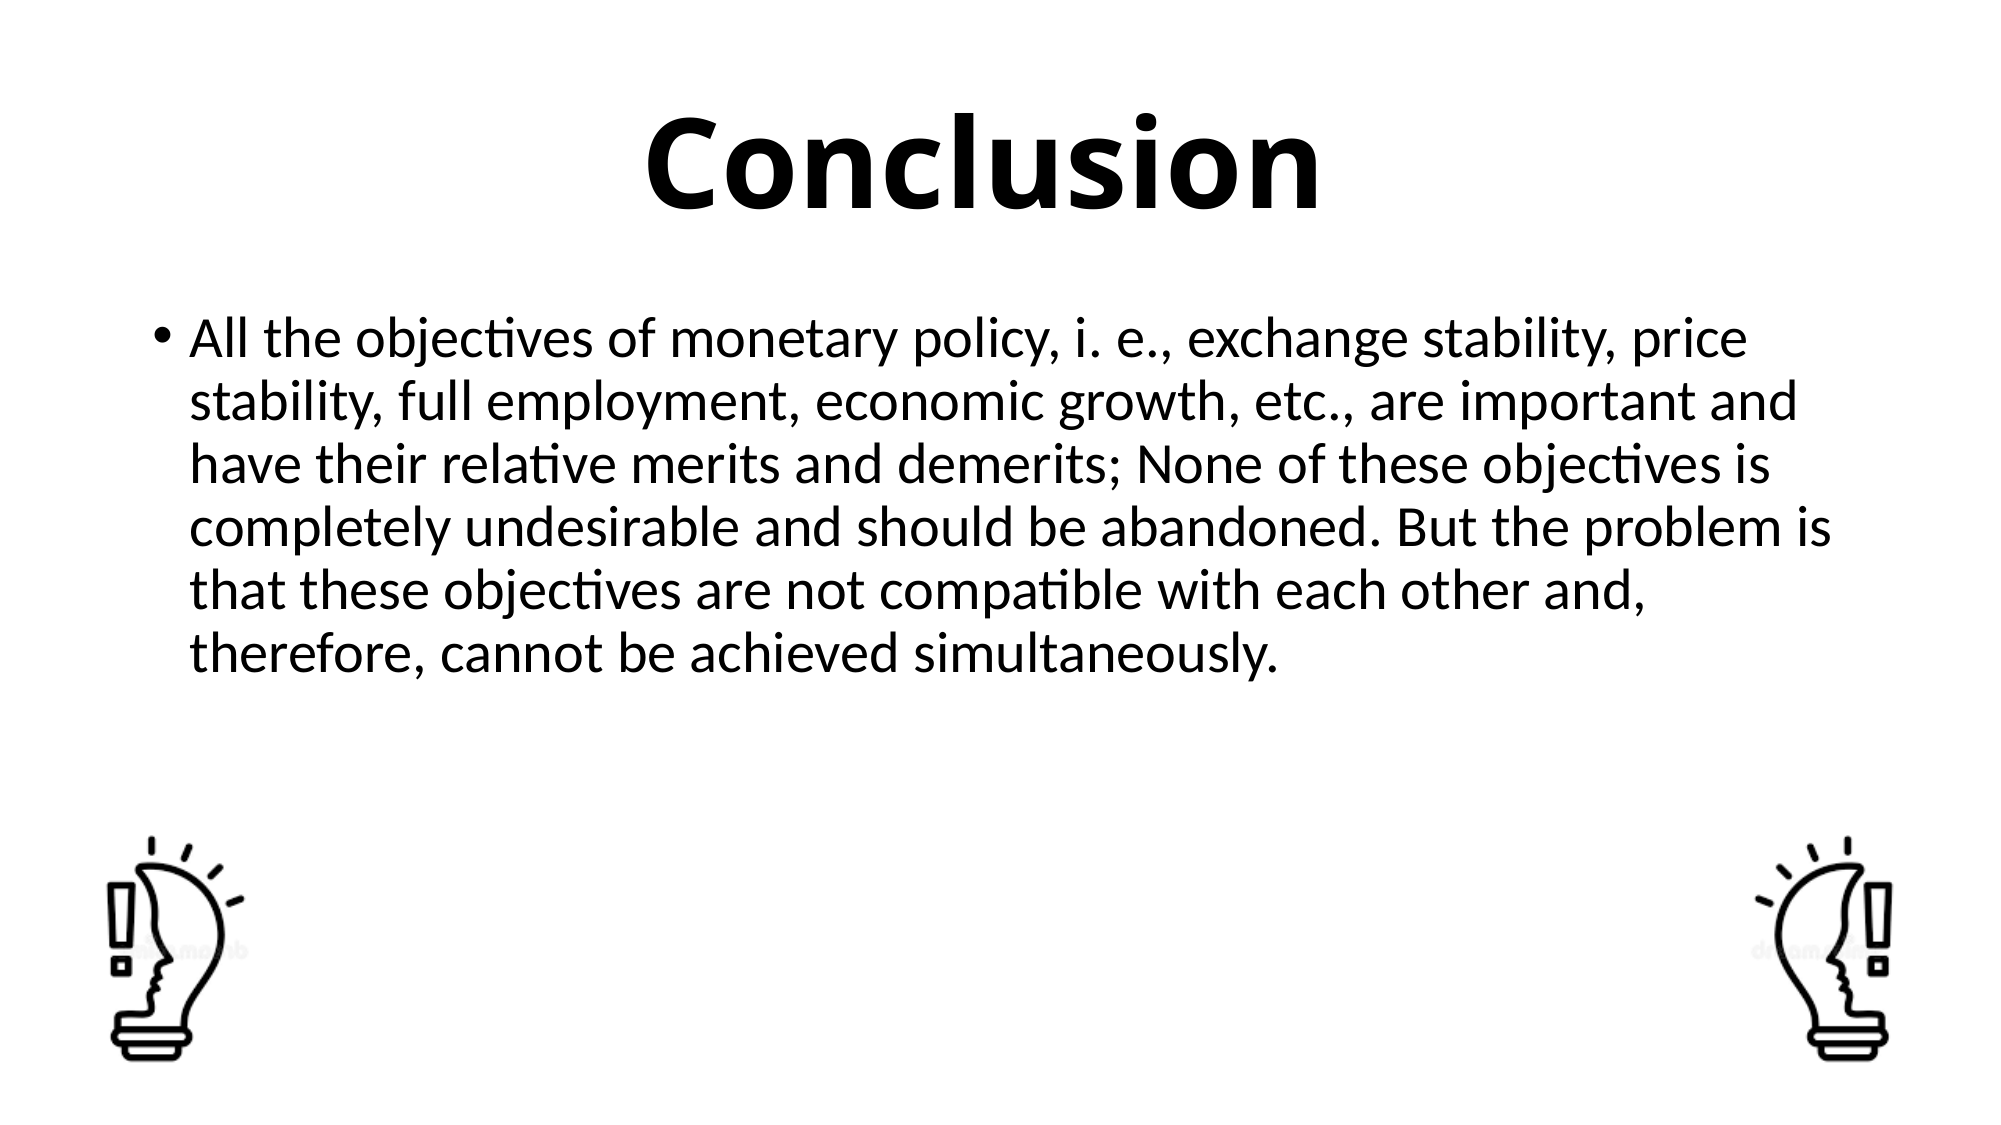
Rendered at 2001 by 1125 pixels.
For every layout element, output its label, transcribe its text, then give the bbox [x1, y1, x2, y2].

picture [1648, 773, 2000, 1125]
list All the objectives of monetary policy, i. e., exchange stability, price stability, full employment, economic growth, etc., are important and have their relative merits and demerits; None of these objectives is completely undesirable and should be abandoned. But the problem is that these objectives are not compatible with each other and, therefore, cannot be achieved simultaneously. [137, 299, 1863, 1014]
title Conclusion [137, 59, 1863, 278]
picture [0, 773, 352, 1125]
